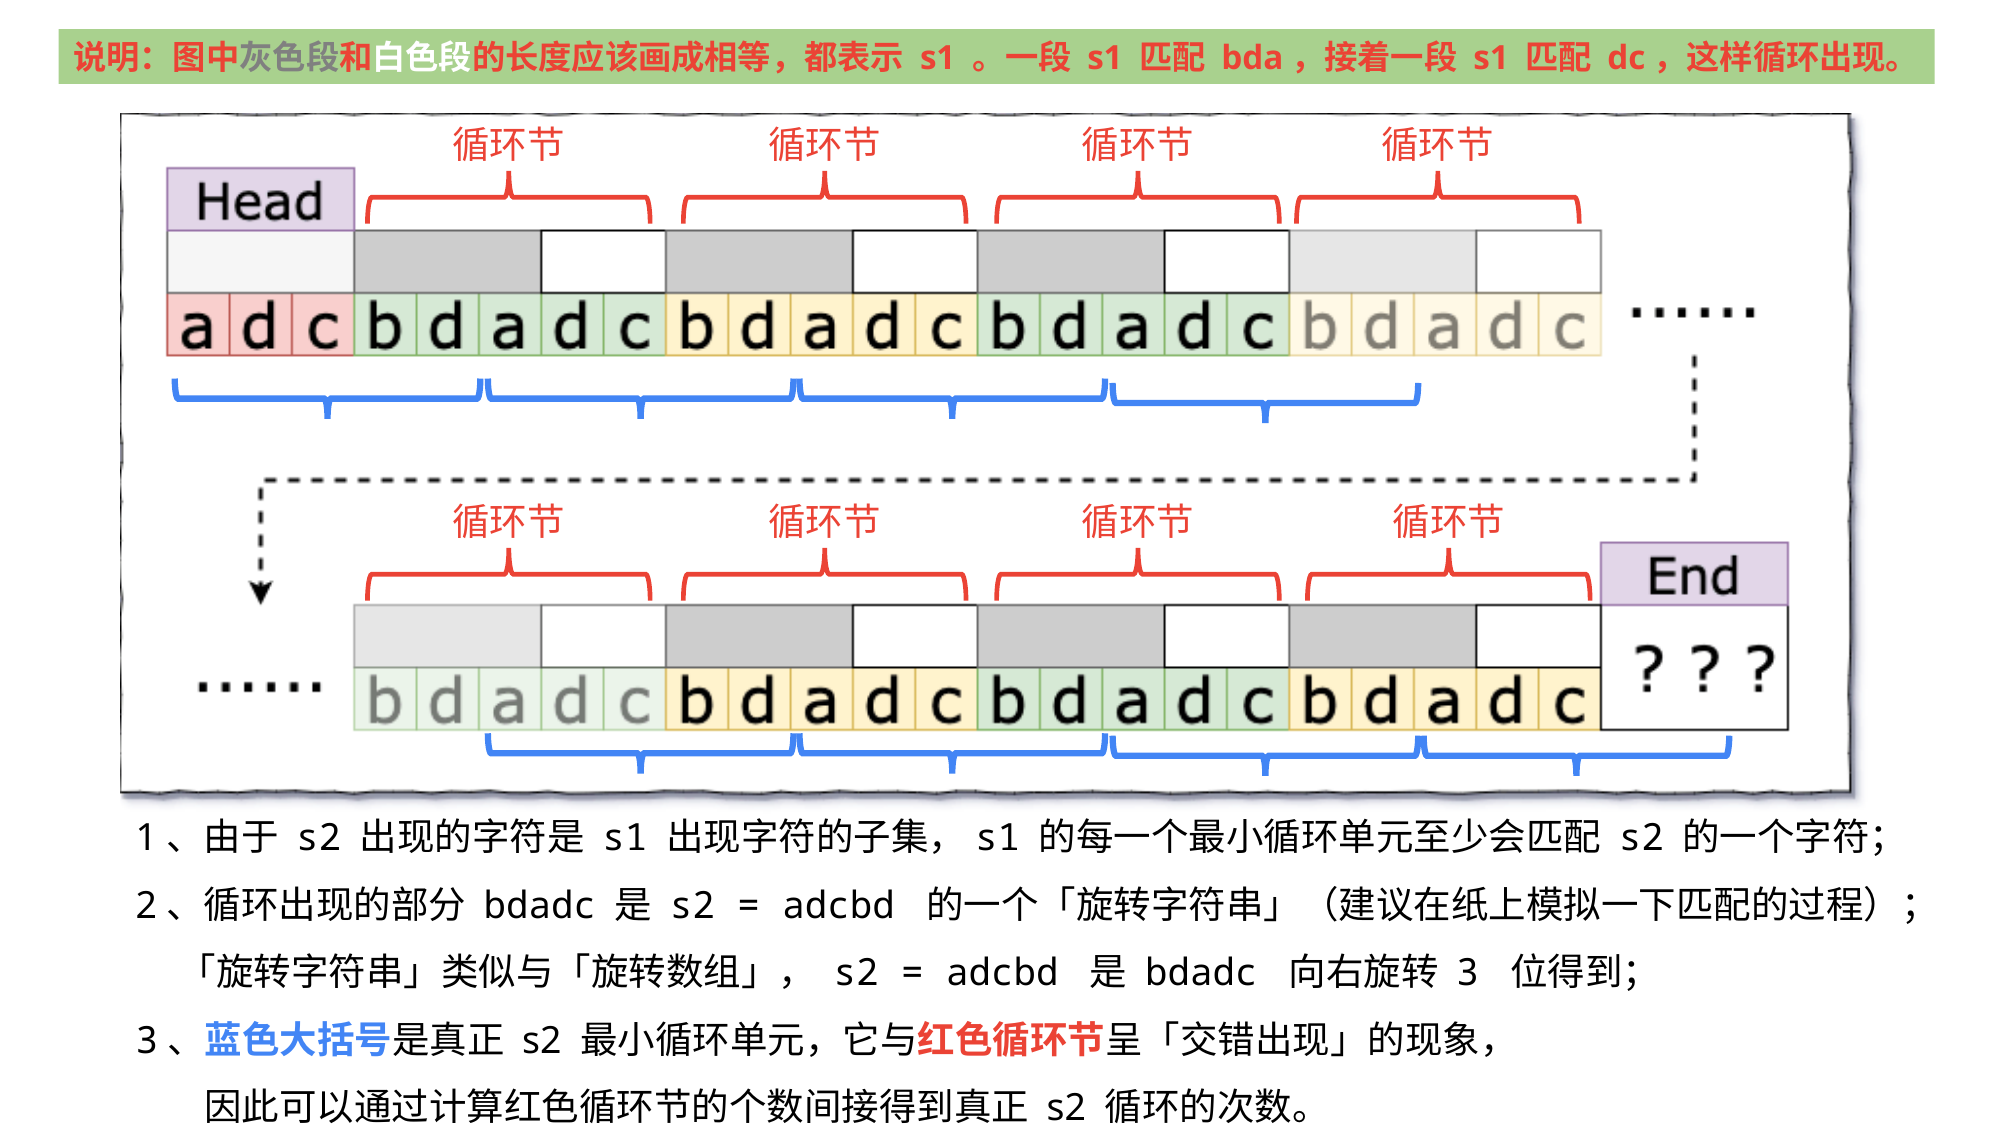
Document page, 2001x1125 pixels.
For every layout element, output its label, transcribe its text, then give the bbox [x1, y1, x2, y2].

text_box 说明：图中灰色段和白色段的长度应该画成相等，都表示 s1 。一段 s1 匹配 bda，接着一段 s1 匹配 dc，这样循环出现。 [58, 29, 1935, 84]
text_box 1、由于 s2 出现的字符是 s1 出现字符的子集，s1 的每一个最小循环单元至少会匹配 s2 的一个字符； 2、循环出现的部分 bdadc 是 s2 = adcbd 的一个「旋转字符串」（建议在纸上模拟一下匹配的过程）； 「旋转字符串」类似与「旋转数组」， s2 = adcbd 是 bdadc 向右旋转 3 位得到； 3、蓝色大括号是真正 s2 最小循环单元，它与红色循环节呈「交错出现」的现象， 因此可以通过计算红色循环节的个数间接得到真正 s2 循环的次数。 [120, 783, 1967, 1125]
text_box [120, 113, 1879, 823]
